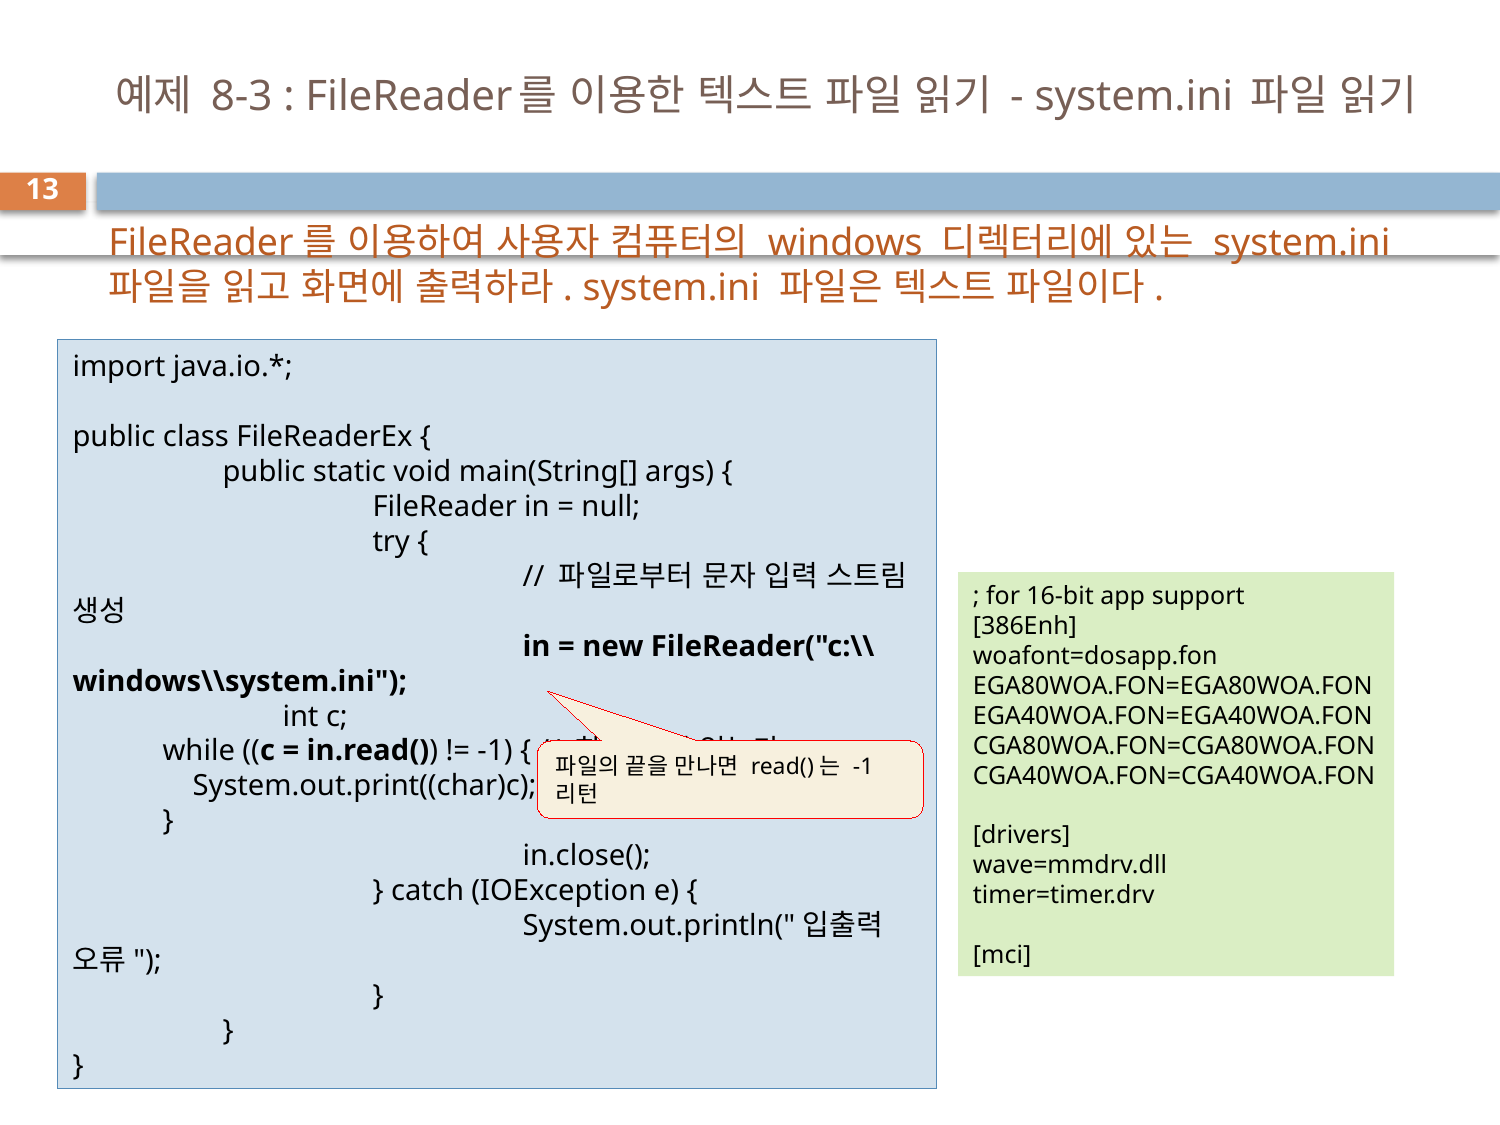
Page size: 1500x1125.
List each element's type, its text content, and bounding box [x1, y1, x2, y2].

text_box import java.io.*; public class FileReaderEx { public static void main(String[] args) { FileReader in = null; try { // 파일로부터 문자 입력 스트림 생성 in = new FileReader("c:\\windows\\system.ini"); int c; while ((c = in.read()) != -1) { // 한 문자씩 읽는다. System.out.print((char)c); } in.close(); } catch (IOException e) { System.out.println("입출력 오류"); } } } [57, 339, 937, 1089]
text_box ; for 16-bit app support [386Enh] woafont=dosapp.fon EGA80WOA.FON=EGA80WOA.FON EGA40WOA.FON=EGA40WOA.FON CGA80WOA.FON=CGA80WOA.FON CGA40WOA.FON=CGA40WOA.FON [drivers] wave=mmdrv.dll timer=timer.drv [mci] [958, 572, 1395, 977]
slide_number 13 [0, 170, 87, 211]
text_box FileReader를 이용하여 사용자 컴퓨터의 windows 디렉터리에 있는 system.ini 파일을 읽고 화면에 출력하라. system.ini 파일은 텍스트 파일이다. [93, 210, 1432, 343]
text_box 파일의 끝을 만나면 read()는 -1 리턴 [537, 691, 924, 819]
title 예제 8-3 : FileReader를 이용한 텍스트 파일 읽기 - system.ini 파일 읽기 [100, 37, 1438, 149]
